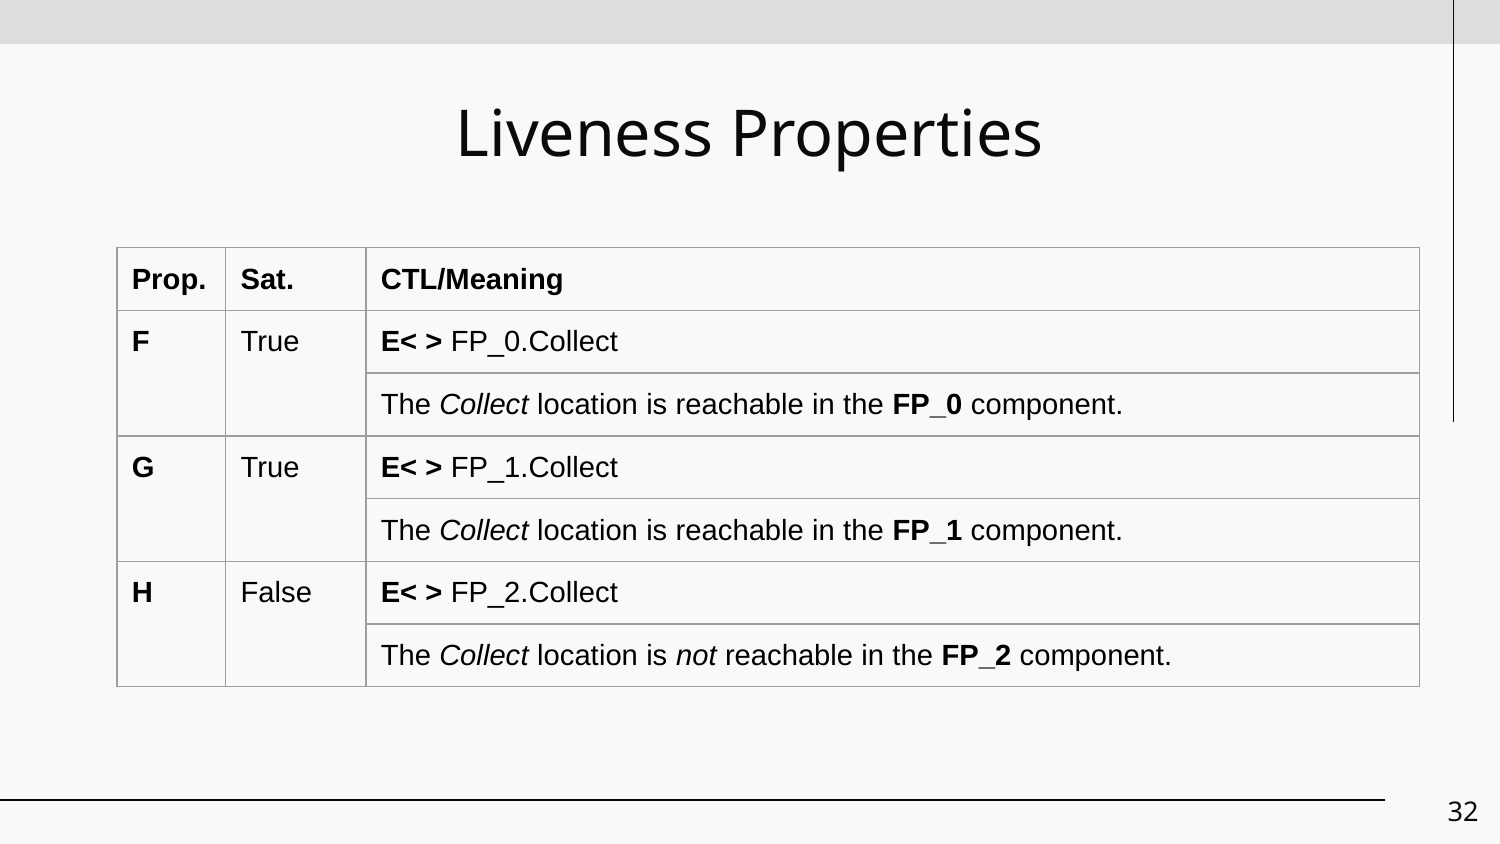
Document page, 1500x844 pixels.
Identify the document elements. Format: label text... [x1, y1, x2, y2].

title Liveness Properties [116, 77, 1383, 168]
table_header CTL/Meaning [367, 248, 1419, 310]
table_header Sat. [226, 248, 365, 310]
table_cell F [118, 311, 225, 435]
table_header Prop. [118, 248, 225, 310]
table_cell H [118, 562, 225, 686]
table_cell The Collect location is not reachable in the FP_2 component. [367, 625, 1419, 686]
table_cell The Collect location is reachable in the FP_0 component. [367, 374, 1419, 435]
table_cell True [226, 437, 365, 561]
slide_number ‹#› [1403, 779, 1494, 844]
table_cell True [226, 311, 365, 435]
table_cell E< > FP_2.Collect [367, 562, 1419, 623]
table_cell E< > FP_0.Collect [367, 311, 1419, 372]
table_cell E< > FP_1.Collect [367, 437, 1419, 498]
table_cell The Collect location is reachable in the FP_1 component. [367, 499, 1419, 561]
table_cell G [118, 437, 225, 561]
table_cell False [226, 562, 365, 686]
